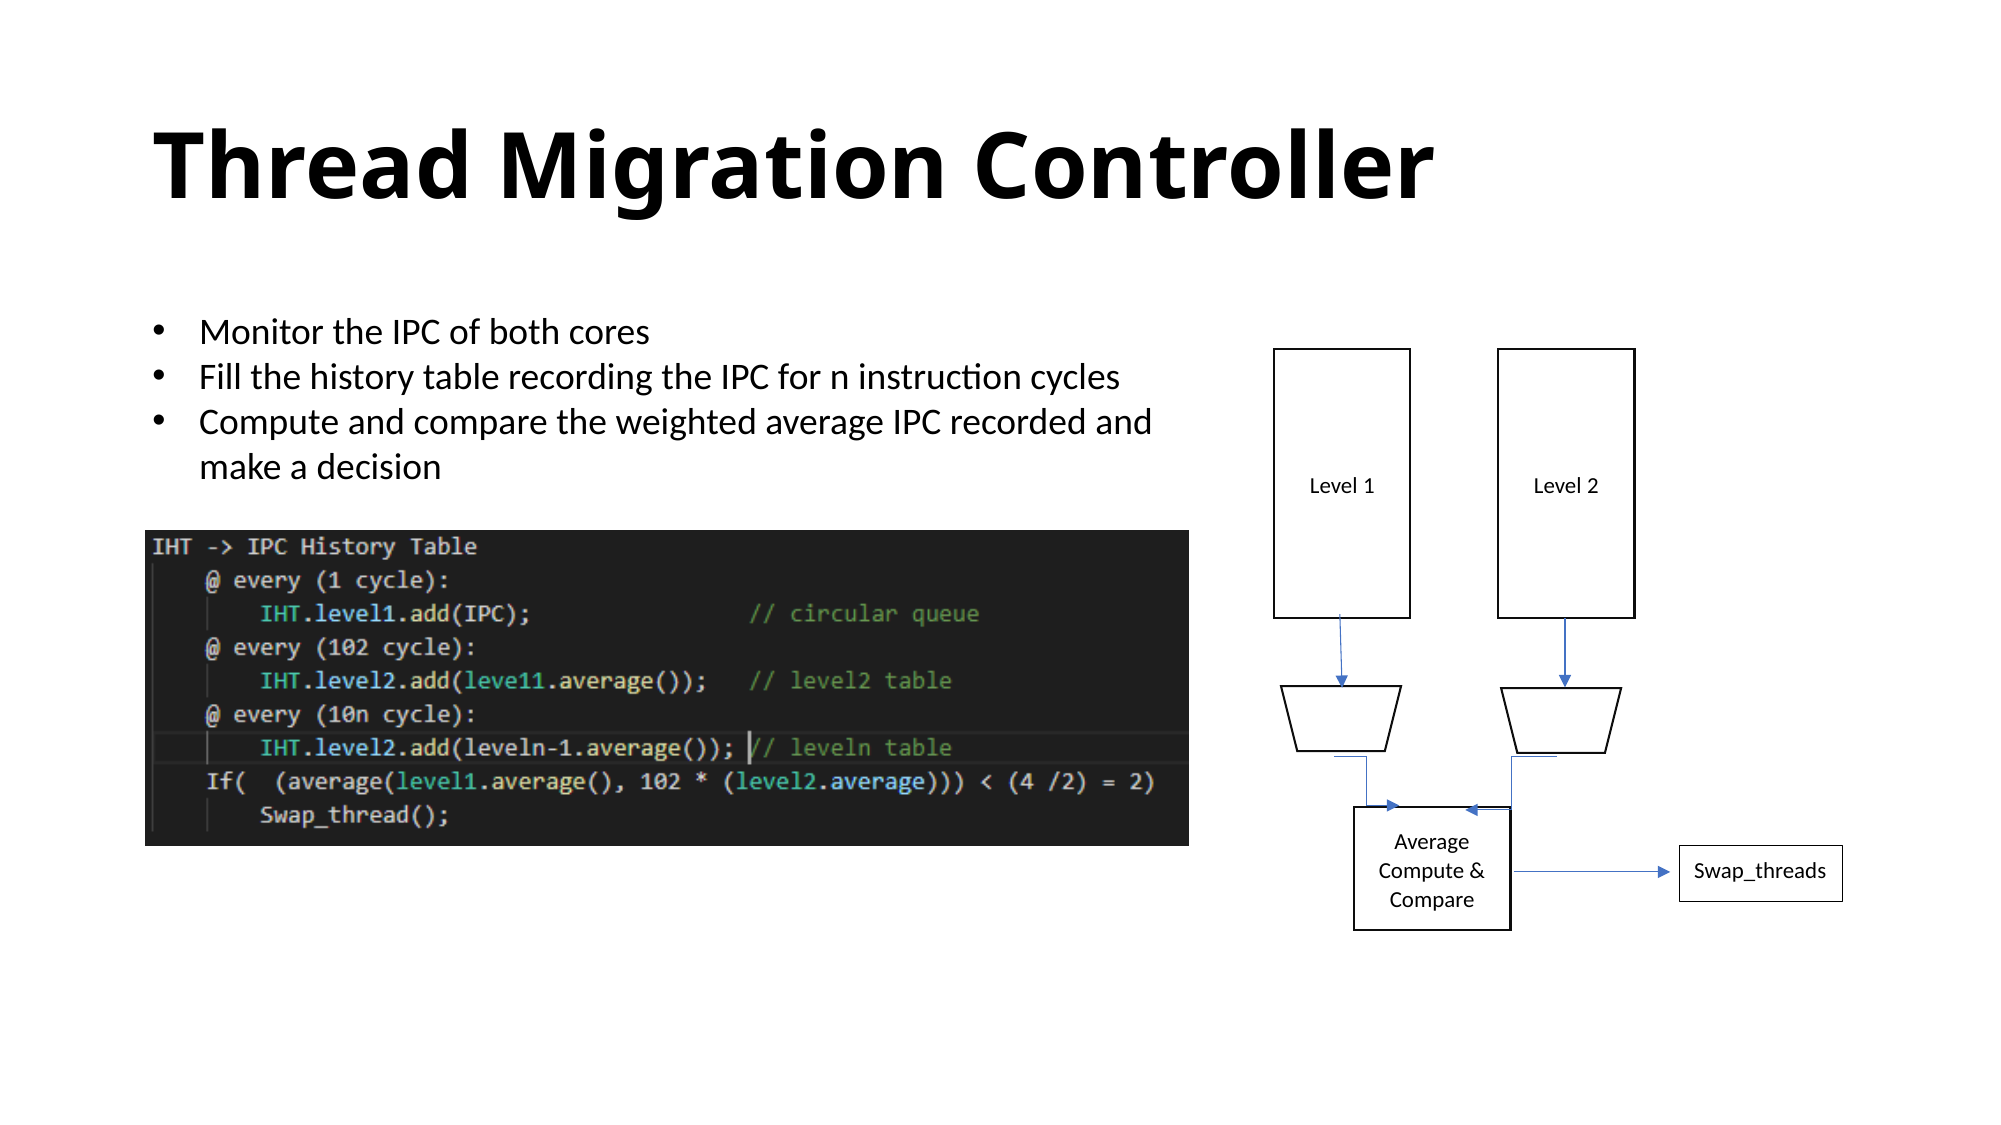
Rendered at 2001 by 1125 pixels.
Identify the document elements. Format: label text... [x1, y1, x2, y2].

title Thread Migration Controller [137, 59, 1863, 278]
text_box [1273, 349, 1843, 930]
picture [145, 530, 1189, 846]
text_box Monitor the IPC of both cores Fill the history table recording the IPC for n instruction cycles Compute and compare the weighted average IPC recorded and make a decision [137, 299, 1213, 675]
